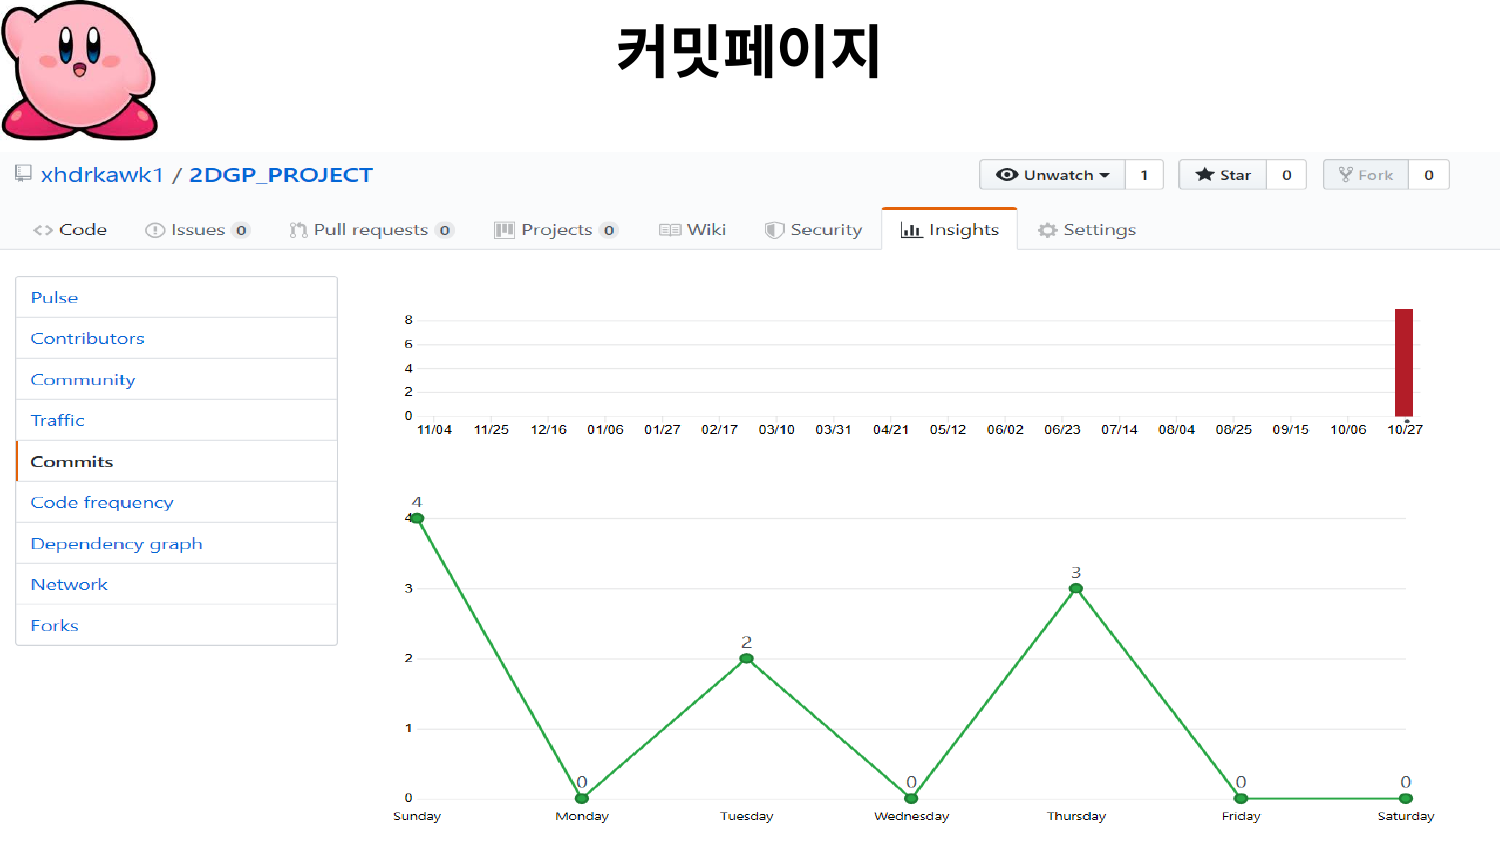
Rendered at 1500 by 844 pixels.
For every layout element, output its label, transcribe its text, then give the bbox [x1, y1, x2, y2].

title 커밋페이지 [159, 0, 1449, 94]
picture [0, 152, 1500, 844]
picture [0, 0, 159, 141]
